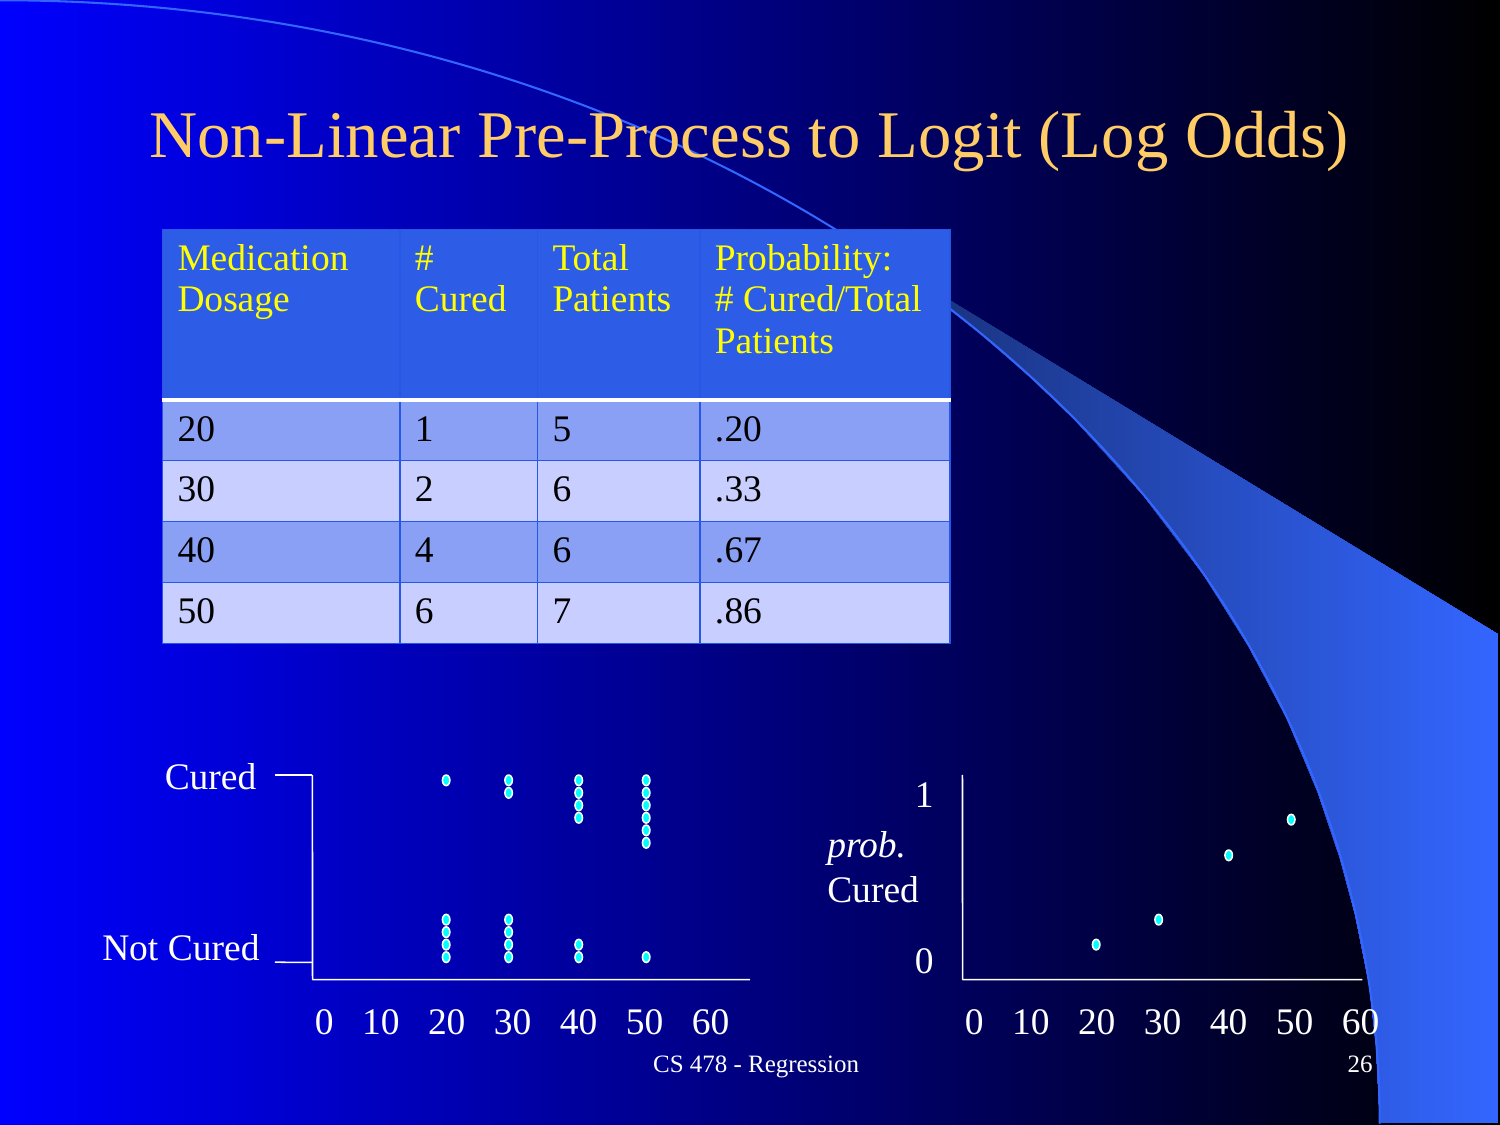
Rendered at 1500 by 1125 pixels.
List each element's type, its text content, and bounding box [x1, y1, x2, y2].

text_box [574, 951, 583, 963]
text_box [1287, 814, 1296, 826]
table_cell 6 [538, 522, 699, 582]
text_box 0 [900, 928, 950, 989]
text_box [574, 774, 583, 786]
table_cell 2 [401, 461, 537, 521]
text_box [642, 812, 650, 824]
table_cell .33 [701, 461, 949, 521]
text_box [574, 939, 583, 950]
text_box [574, 787, 583, 799]
slide_number 26 [1074, 1049, 1388, 1101]
table_cell 50 [163, 583, 399, 643]
table_cell 30 [163, 461, 399, 521]
table_cell 6 [538, 461, 699, 521]
text_box [574, 800, 583, 811]
text_box [442, 951, 450, 963]
text_box [442, 926, 450, 938]
text_box [442, 939, 450, 950]
text_box [504, 787, 513, 799]
text_box [574, 812, 583, 824]
text_box [642, 774, 650, 786]
text_box [504, 951, 513, 963]
text_box [442, 774, 450, 786]
table_cell 5 [538, 402, 699, 460]
text_box 0 10 20 30 40 50 60 [949, 989, 1439, 1049]
table_cell 6 [401, 583, 537, 643]
text_box 1 [900, 762, 950, 823]
text_box [504, 774, 513, 786]
text_box Cured [150, 744, 275, 805]
table_cell 20 [163, 402, 399, 460]
table_header Probability: # Cured/Total Patients [701, 230, 949, 398]
text_box [1224, 849, 1233, 861]
table_cell 4 [401, 522, 537, 582]
text_box [642, 825, 650, 836]
footer CS 478 - Regression [474, 1024, 1038, 1101]
text_box [442, 914, 450, 925]
text_box [504, 914, 513, 925]
text_box Not Cured [87, 915, 275, 975]
text_box [642, 800, 650, 811]
table_cell 40 [163, 522, 399, 582]
text_box [642, 951, 650, 963]
text_box [1092, 939, 1100, 950]
text_box [642, 787, 650, 799]
table_header Medication Dosage [163, 230, 399, 398]
text_box [642, 837, 650, 849]
text_box 0 10 20 30 40 50 60 [299, 989, 789, 1049]
table_cell .20 [701, 402, 949, 460]
table_cell .86 [701, 583, 949, 643]
text_box [504, 926, 513, 938]
text_box [504, 939, 513, 950]
table_header Total Patients [538, 230, 699, 398]
table_cell 7 [538, 583, 699, 643]
table_cell 1 [401, 402, 537, 460]
text_box prob. Cured [812, 812, 938, 918]
table_cell .67 [701, 522, 949, 582]
table_header # Cured [401, 230, 537, 398]
text_box [1154, 914, 1163, 925]
title Non-Linear Pre-Process to Logit (Log Odds) [112, 62, 1388, 201]
